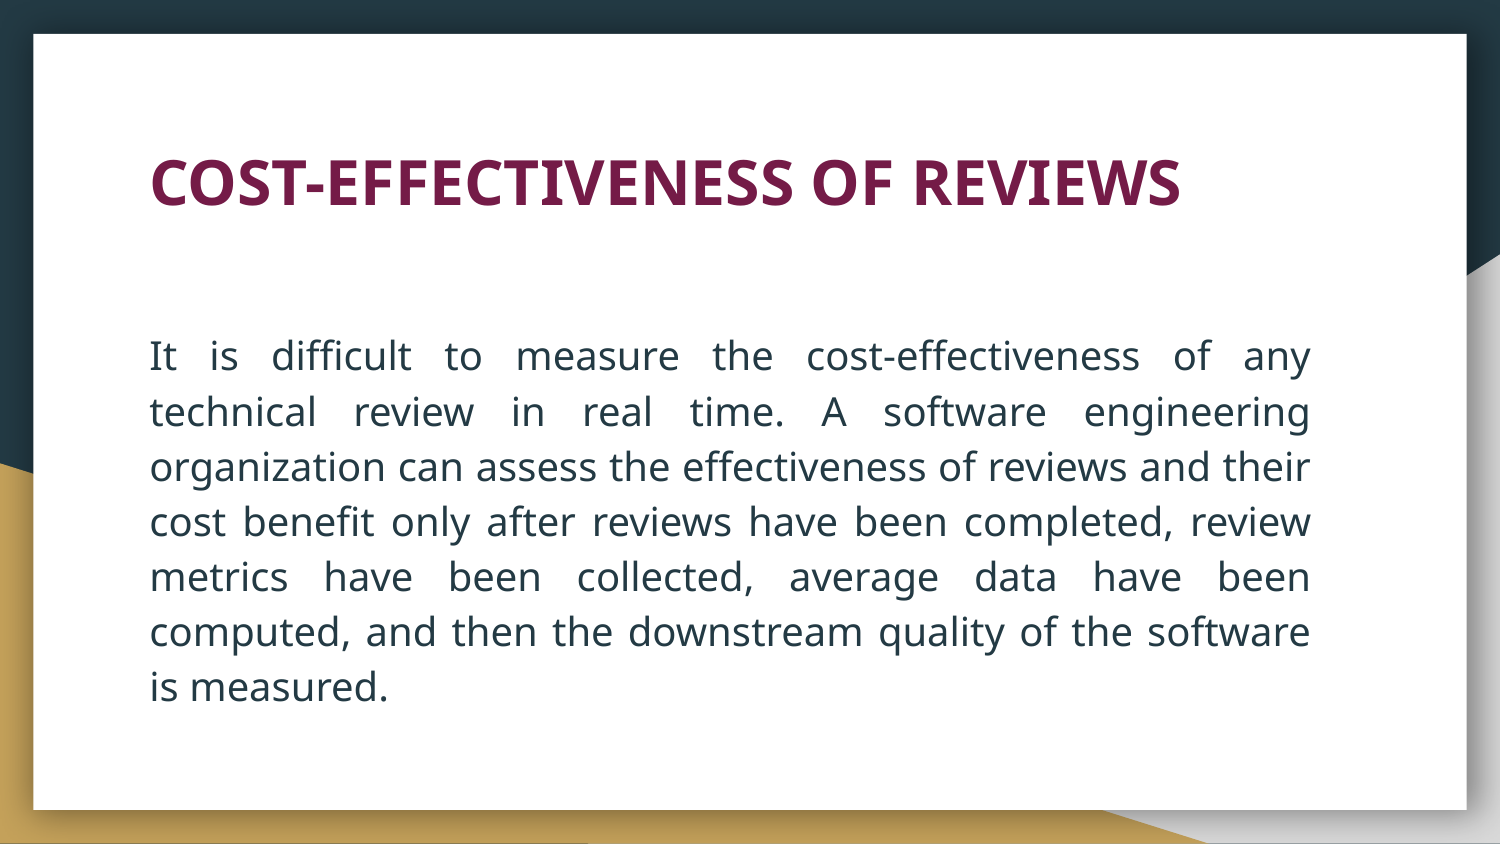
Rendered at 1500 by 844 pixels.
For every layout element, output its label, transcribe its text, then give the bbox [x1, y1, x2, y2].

title COST-EFFECTIVENESS OF REVIEWS [134, 128, 1366, 263]
list It is difficult to measure the cost-effectiveness of any technical review in real time. A software engineering organization can assess the effectiveness of reviews and their cost benefit only after reviews have been completed, review metrics have been collected, average data have been computed, and then the downstream quality of the software is measured. [134, 308, 1328, 729]
